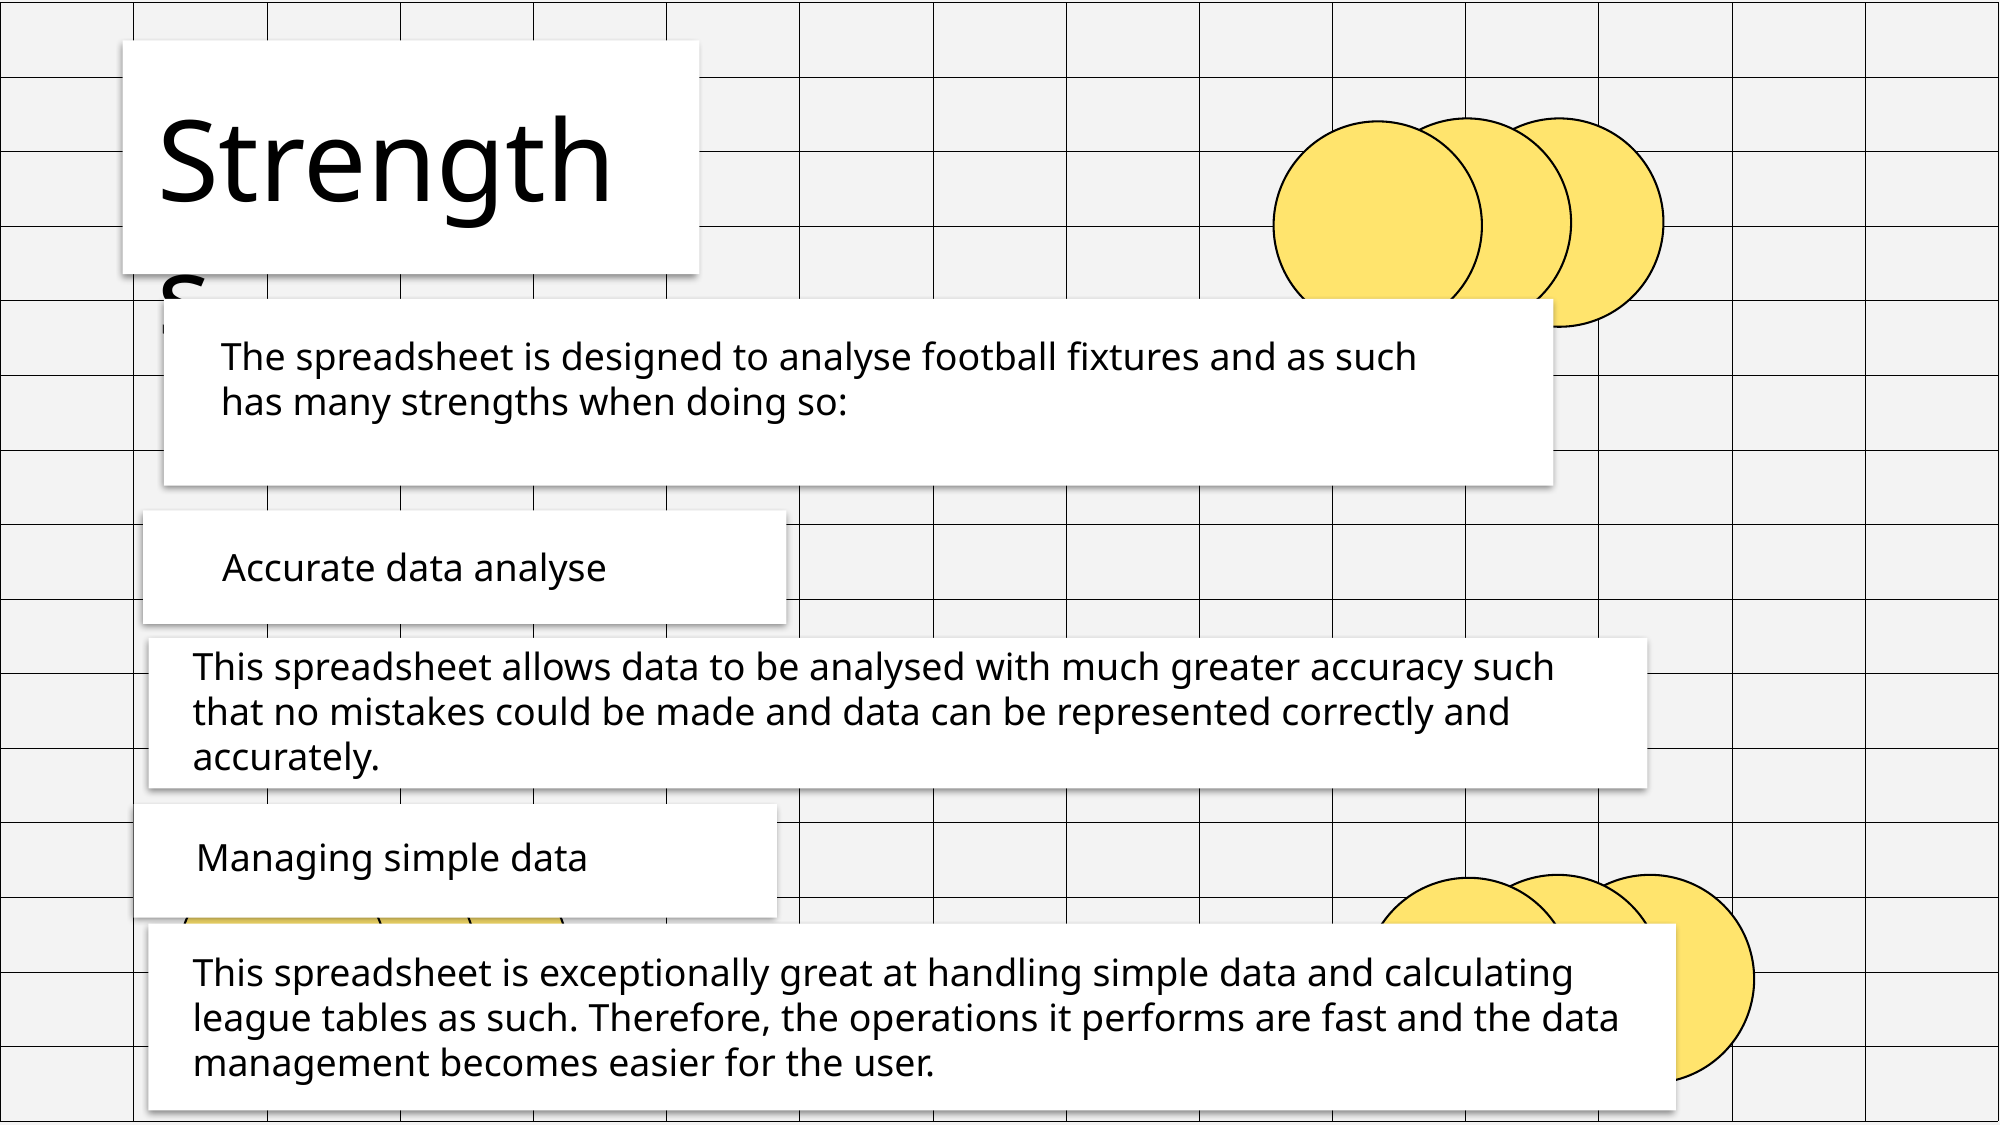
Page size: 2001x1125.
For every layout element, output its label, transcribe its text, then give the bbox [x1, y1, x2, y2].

text_box [133, 804, 777, 918]
text_box [1420, 118, 1572, 297]
text_box Accurate data analyse [214, 536, 616, 597]
text_box This spreadsheet allows data to be analysed with much greater accuracy such that no mistakes could be made and data can be represented correctly and accurately. [184, 635, 1640, 786]
text_box [1513, 118, 1664, 327]
text_box [122, 40, 700, 275]
text_box Strengths [149, 81, 673, 366]
text_box [1510, 874, 1645, 922]
text_box [148, 637, 1648, 789]
text_box The spreadsheet is designed to analyse football fixtures and as such has many strengths when doing so: [213, 325, 1427, 431]
text_box [148, 923, 1676, 1111]
text_box This spreadsheet is exceptionally great at handling simple data and calculating league tables as such. Therefore, the operations it performs are fast and the data management becomes easier for the user. [184, 941, 1640, 1092]
text_box [163, 298, 1554, 486]
text_box [1383, 877, 1554, 922]
text_box Managing simple data [188, 826, 597, 887]
text_box [1273, 121, 1482, 297]
text_box [1605, 874, 1755, 1079]
text_box [143, 510, 787, 624]
